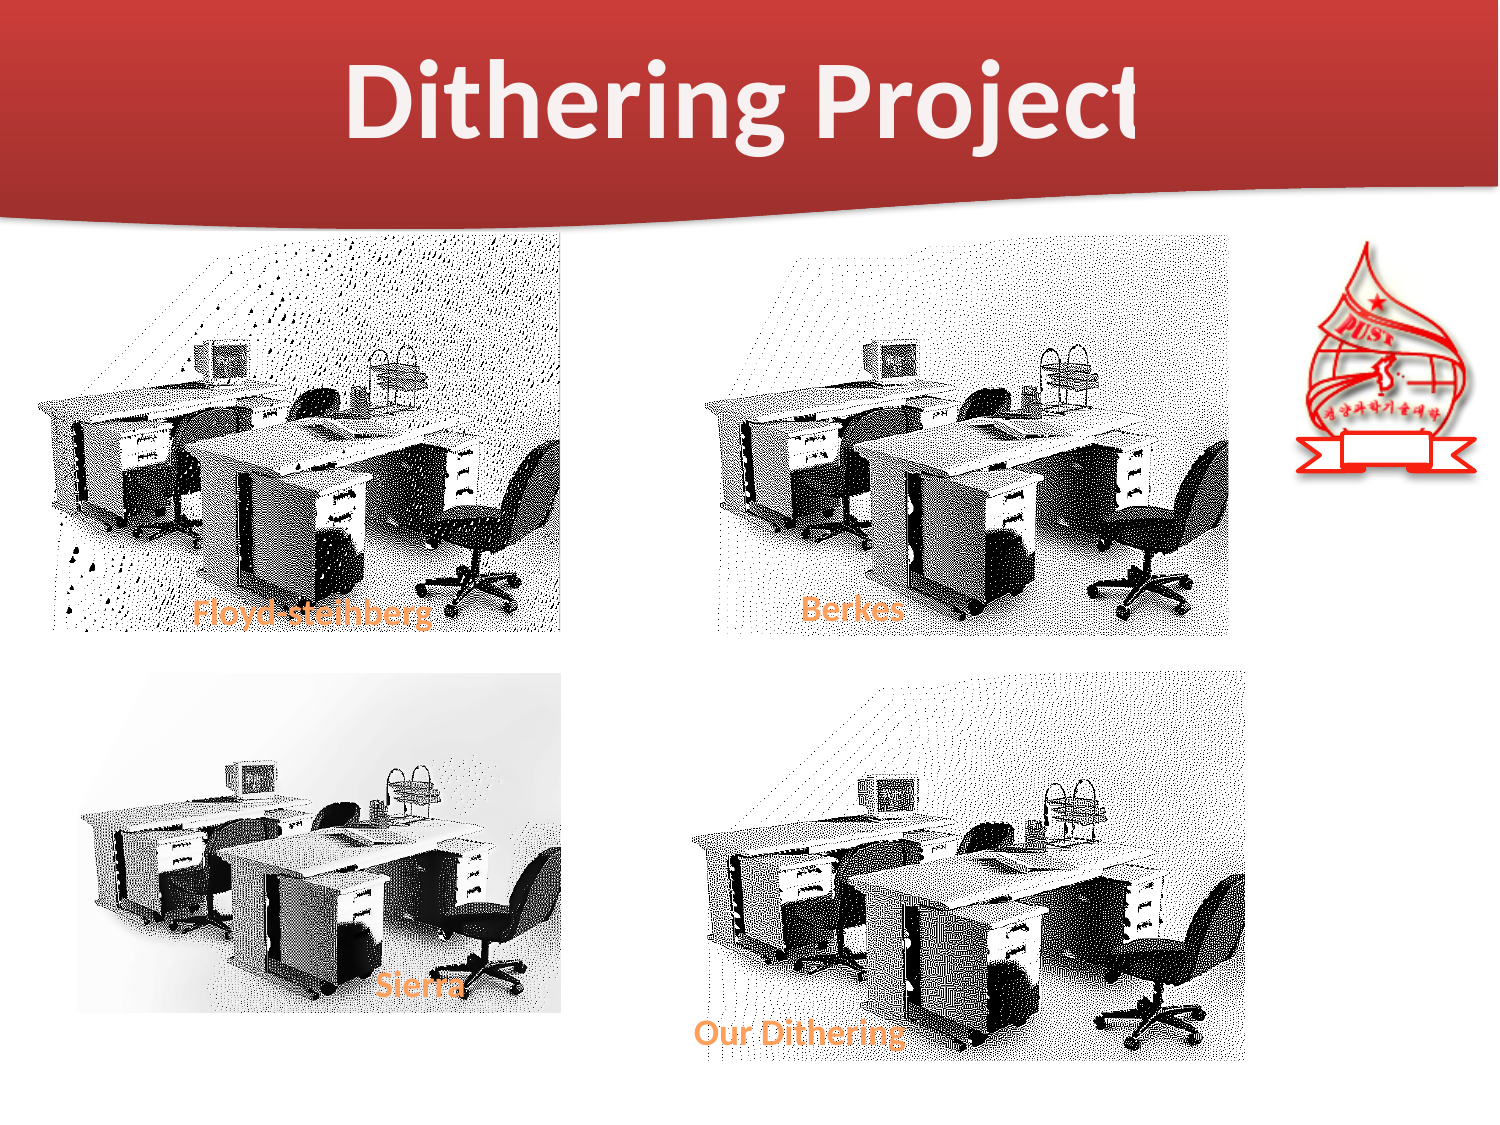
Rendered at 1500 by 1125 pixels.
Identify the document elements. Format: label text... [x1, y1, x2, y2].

picture [29, 231, 562, 632]
text_box Dithering Project [0, 0, 1498, 230]
picture [64, 673, 562, 1014]
subtitle [454, 515, 1345, 953]
picture [694, 235, 1229, 636]
picture [1281, 235, 1478, 472]
picture [677, 668, 1246, 1062]
